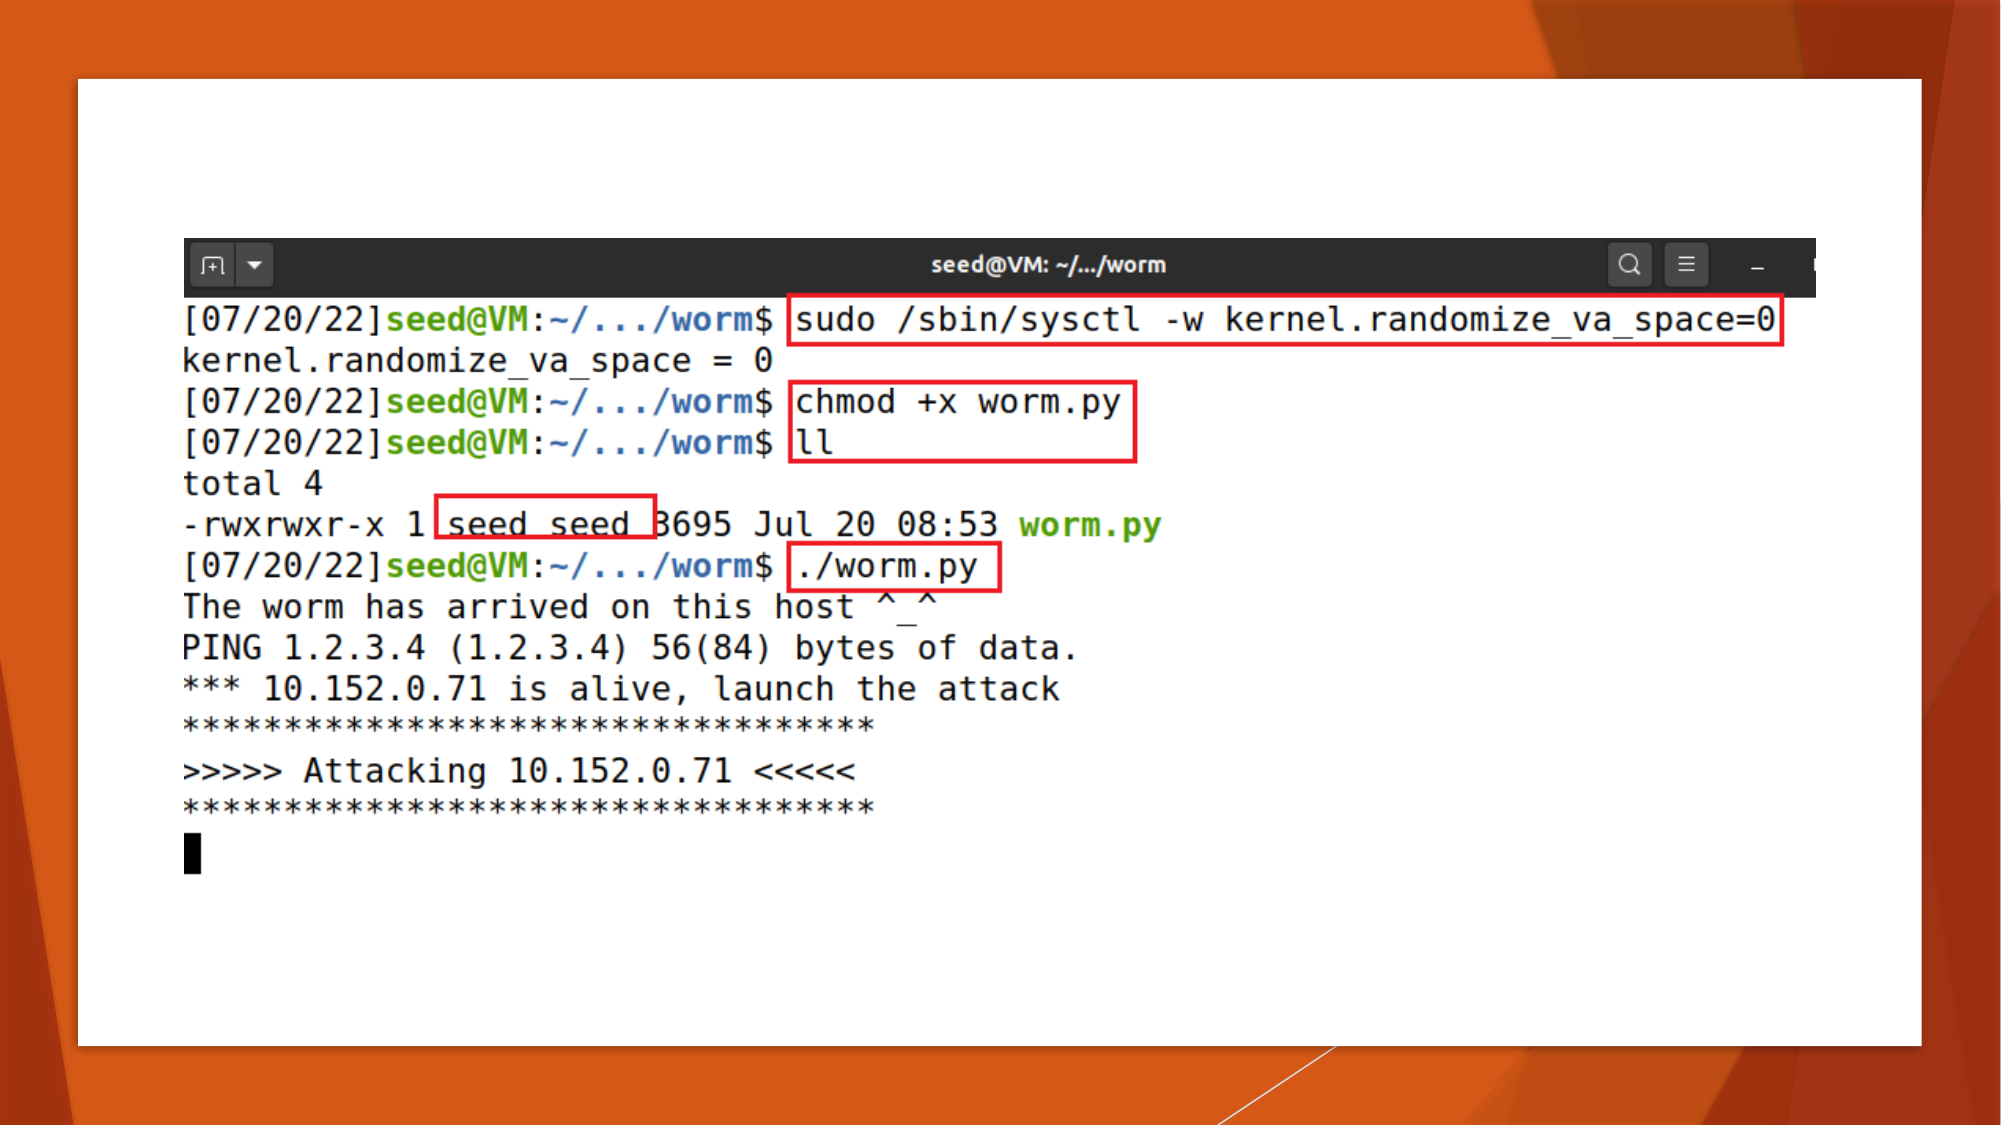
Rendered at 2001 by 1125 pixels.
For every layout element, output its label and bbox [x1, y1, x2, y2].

text_box [0, 0, 2000, 1125]
picture [184, 237, 1817, 887]
